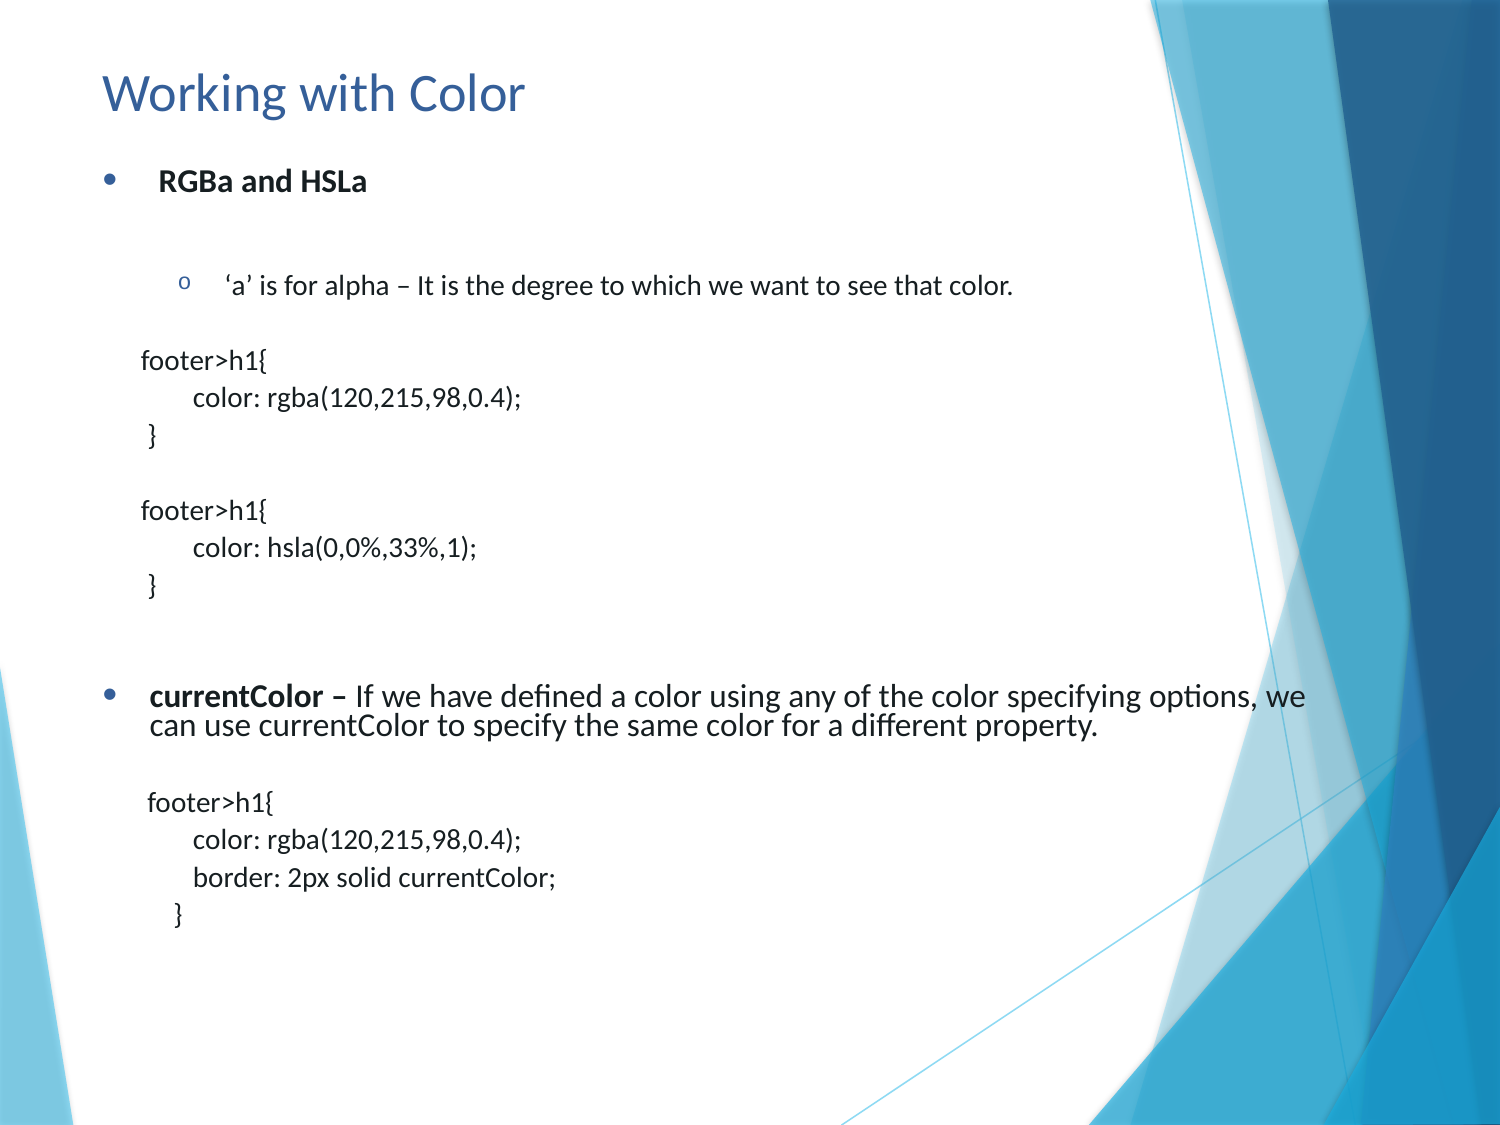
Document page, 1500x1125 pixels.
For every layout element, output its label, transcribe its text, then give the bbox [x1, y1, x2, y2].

list RGBa and HSLa ‘a’ is for alpha – It is the degree to which we want to see that color. footer>h1{ color: rgba(120,215,98,0.4); } footer>h1{ color: hsla(0,0%,33%,1); } currentColor – If we have defined a color using any of the color specifying options, we can use currentColor to specify the same color for a different property. footer>h1{ color: rgba(120,215,98,0.4); border: 2px solid currentColor; } [87, 162, 1365, 1038]
title Working with Color [87, 50, 1475, 163]
